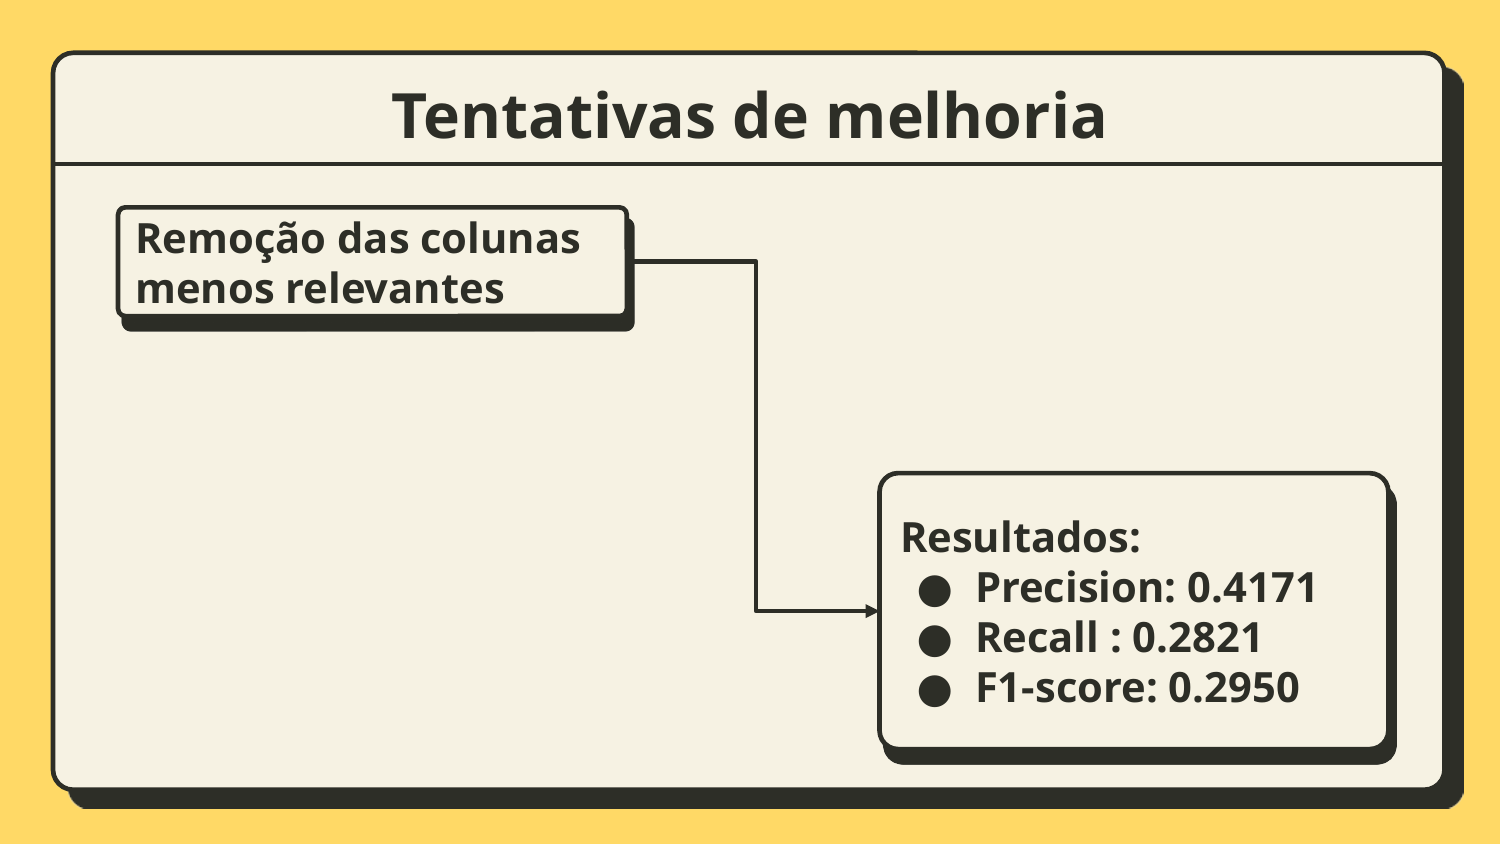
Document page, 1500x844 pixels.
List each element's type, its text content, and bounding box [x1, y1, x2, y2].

text_box Resultados: Precision: 0.4171 Recall : 0.2821 F1-score: 0.2950 [879, 473, 1389, 750]
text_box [626, 261, 880, 612]
title Tentativas de melhoria [118, 86, 1382, 167]
text_box Remoção das colunas menos relevantes [118, 207, 627, 317]
